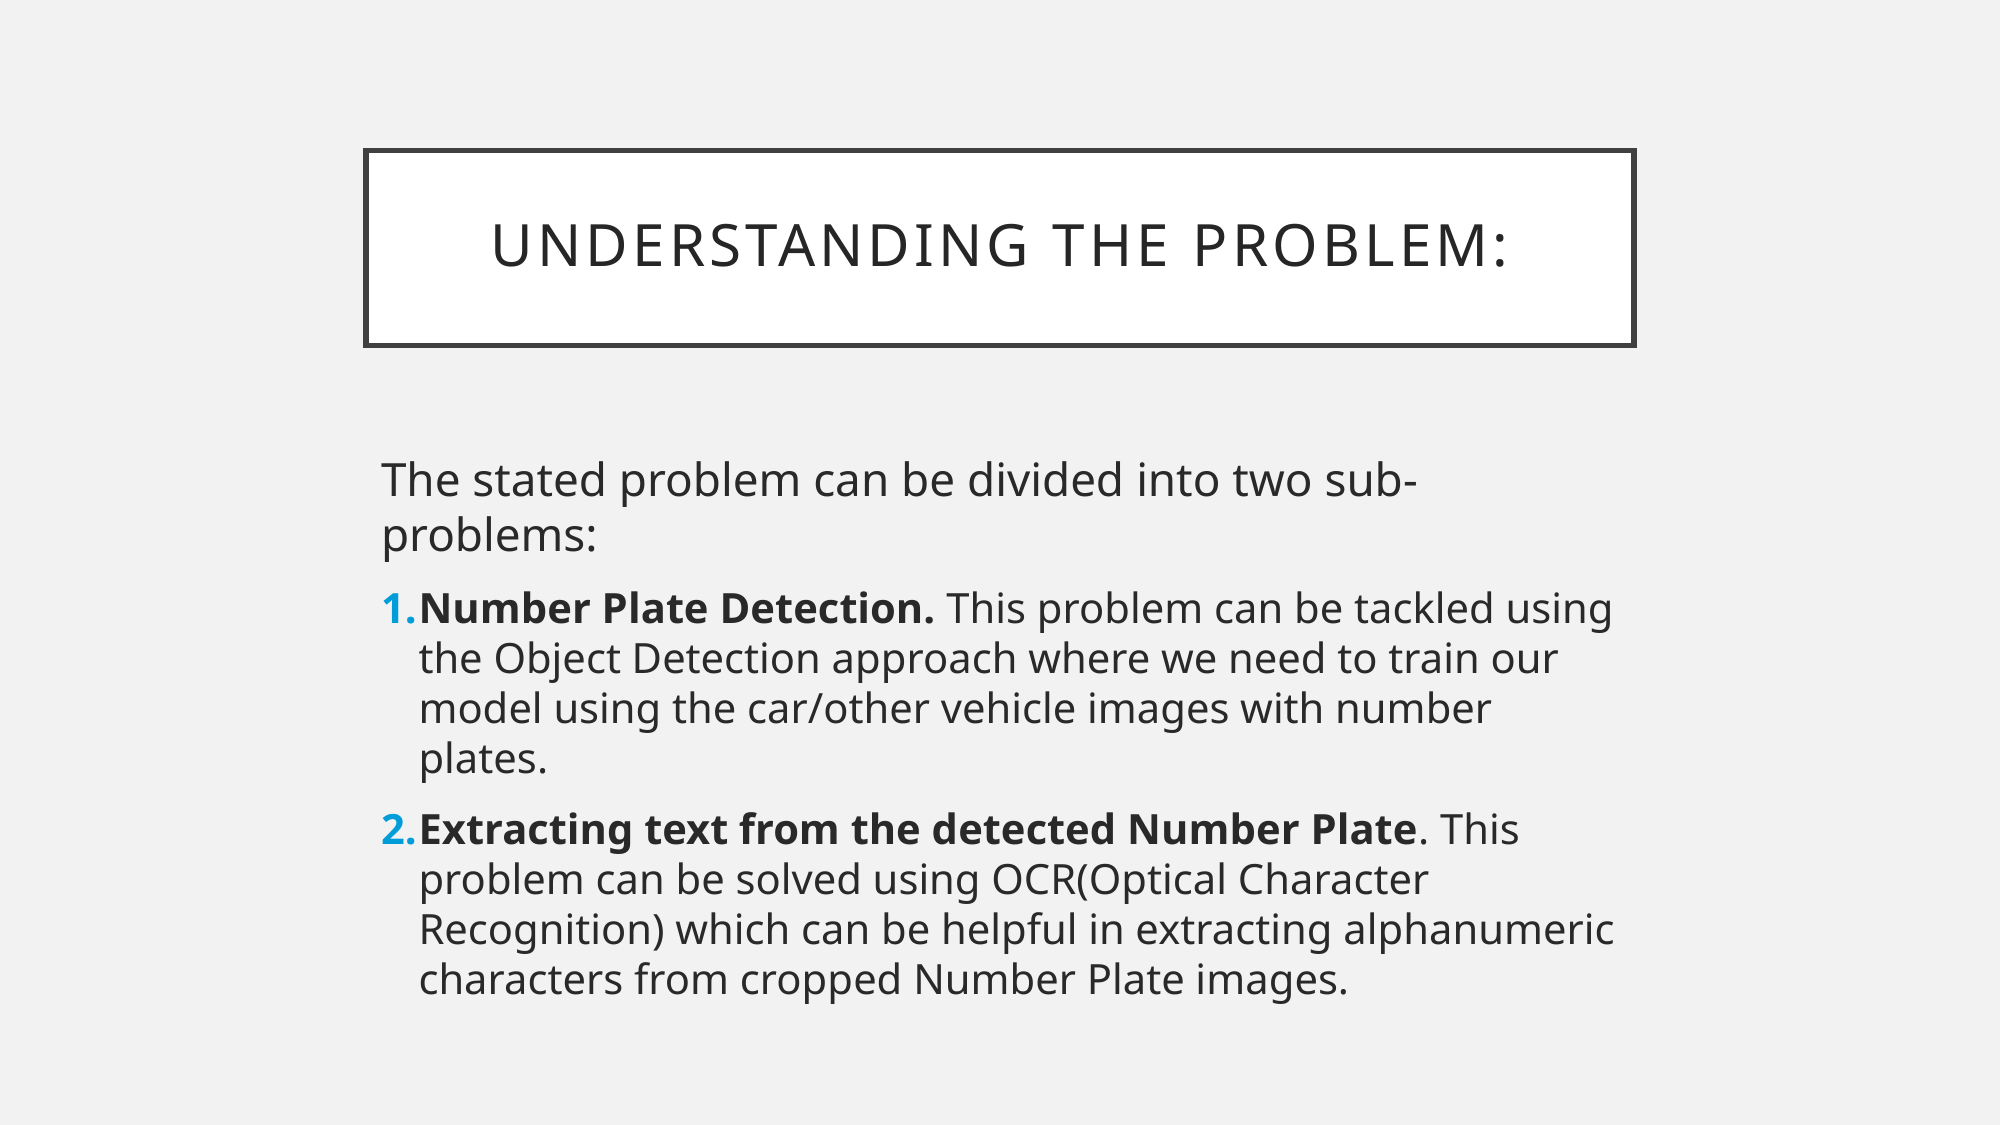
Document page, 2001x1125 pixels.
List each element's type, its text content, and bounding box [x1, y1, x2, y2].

list The stated problem can be divided into two sub-problems: Number Plate Detection. This problem can be tackled using the Object Detection approach where we need to train our model using the car/other vehicle images with number plates. Extracting text from the detected Number Plate. This problem can be solved using OCR(Optical Character Recognition) which can be helpful in extracting alphanumeric characters from cropped Number Plate images. [366, 443, 1634, 953]
title Understanding the problem: [363, 148, 1637, 348]
